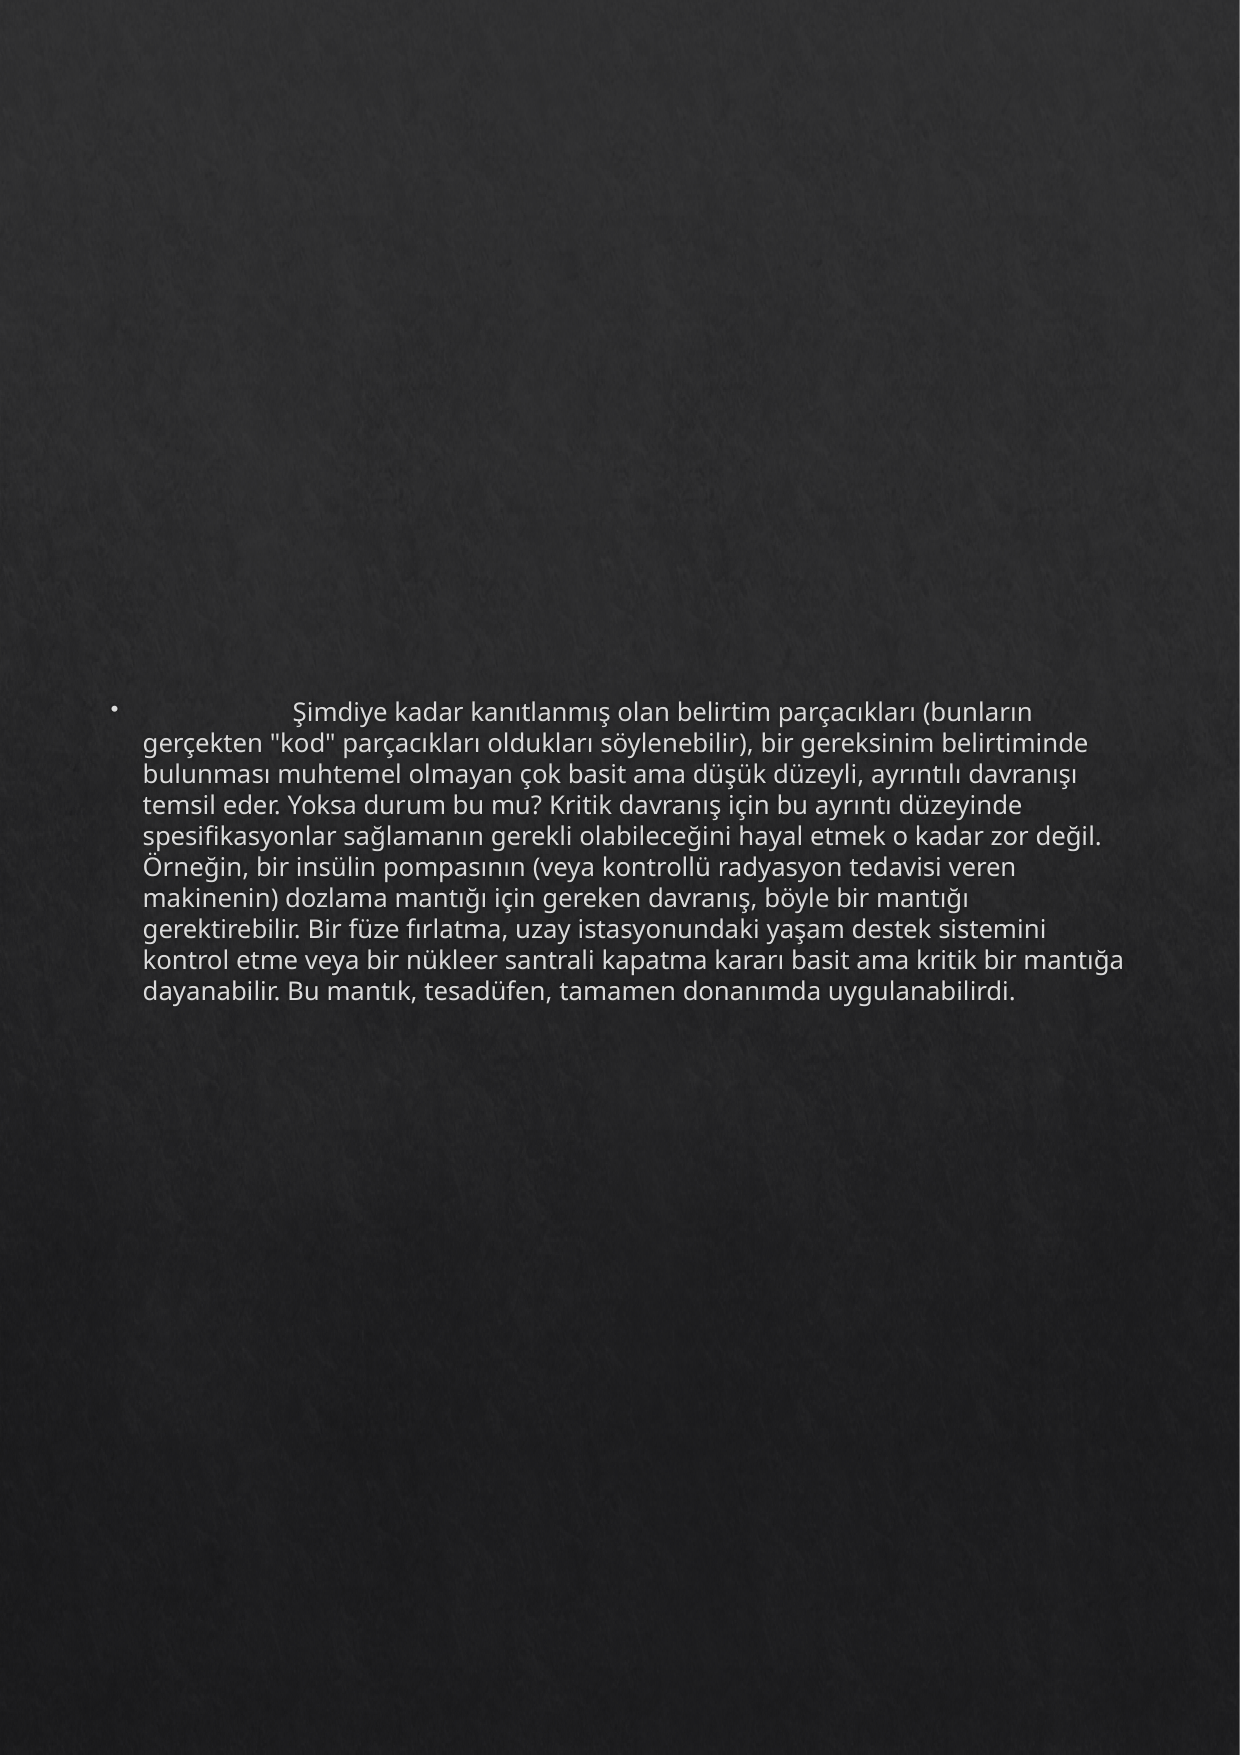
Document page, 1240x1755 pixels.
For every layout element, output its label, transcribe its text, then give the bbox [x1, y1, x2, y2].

list Şimdiye kadar kanıtlanmış olan belirtim parçacıkları (bunların gerçekten "kod" parçacıkları oldukları söylenebilir), bir gereksinim belirtiminde bulunması muhtemel olmayan çok basit ama düşük düzeyli, ayrıntılı davranışı temsil eder. Yoksa durum bu mu? Kritik davranış için bu ayrıntı düzeyinde spesifikasyonlar sağlamanın gerekli olabileceğini hayal etmek o kadar zor değil. Örneğin, bir insülin pompasının (veya kontrollü radyasyon tedavisi veren makinenin) dozlama mantığı için gereken davranış, böyle bir mantığı gerektirebilir. Bir füze fırlatma, uzay istasyonundaki yaşam destek sistemini kontrol etme veya bir nükleer santrali kapatma kararı basit ama kritik bir mantığa dayanabilir. Bu mantık, tesadüfen, tamamen donanımda uygulanabilirdi. [92, 688, 1146, 1118]
